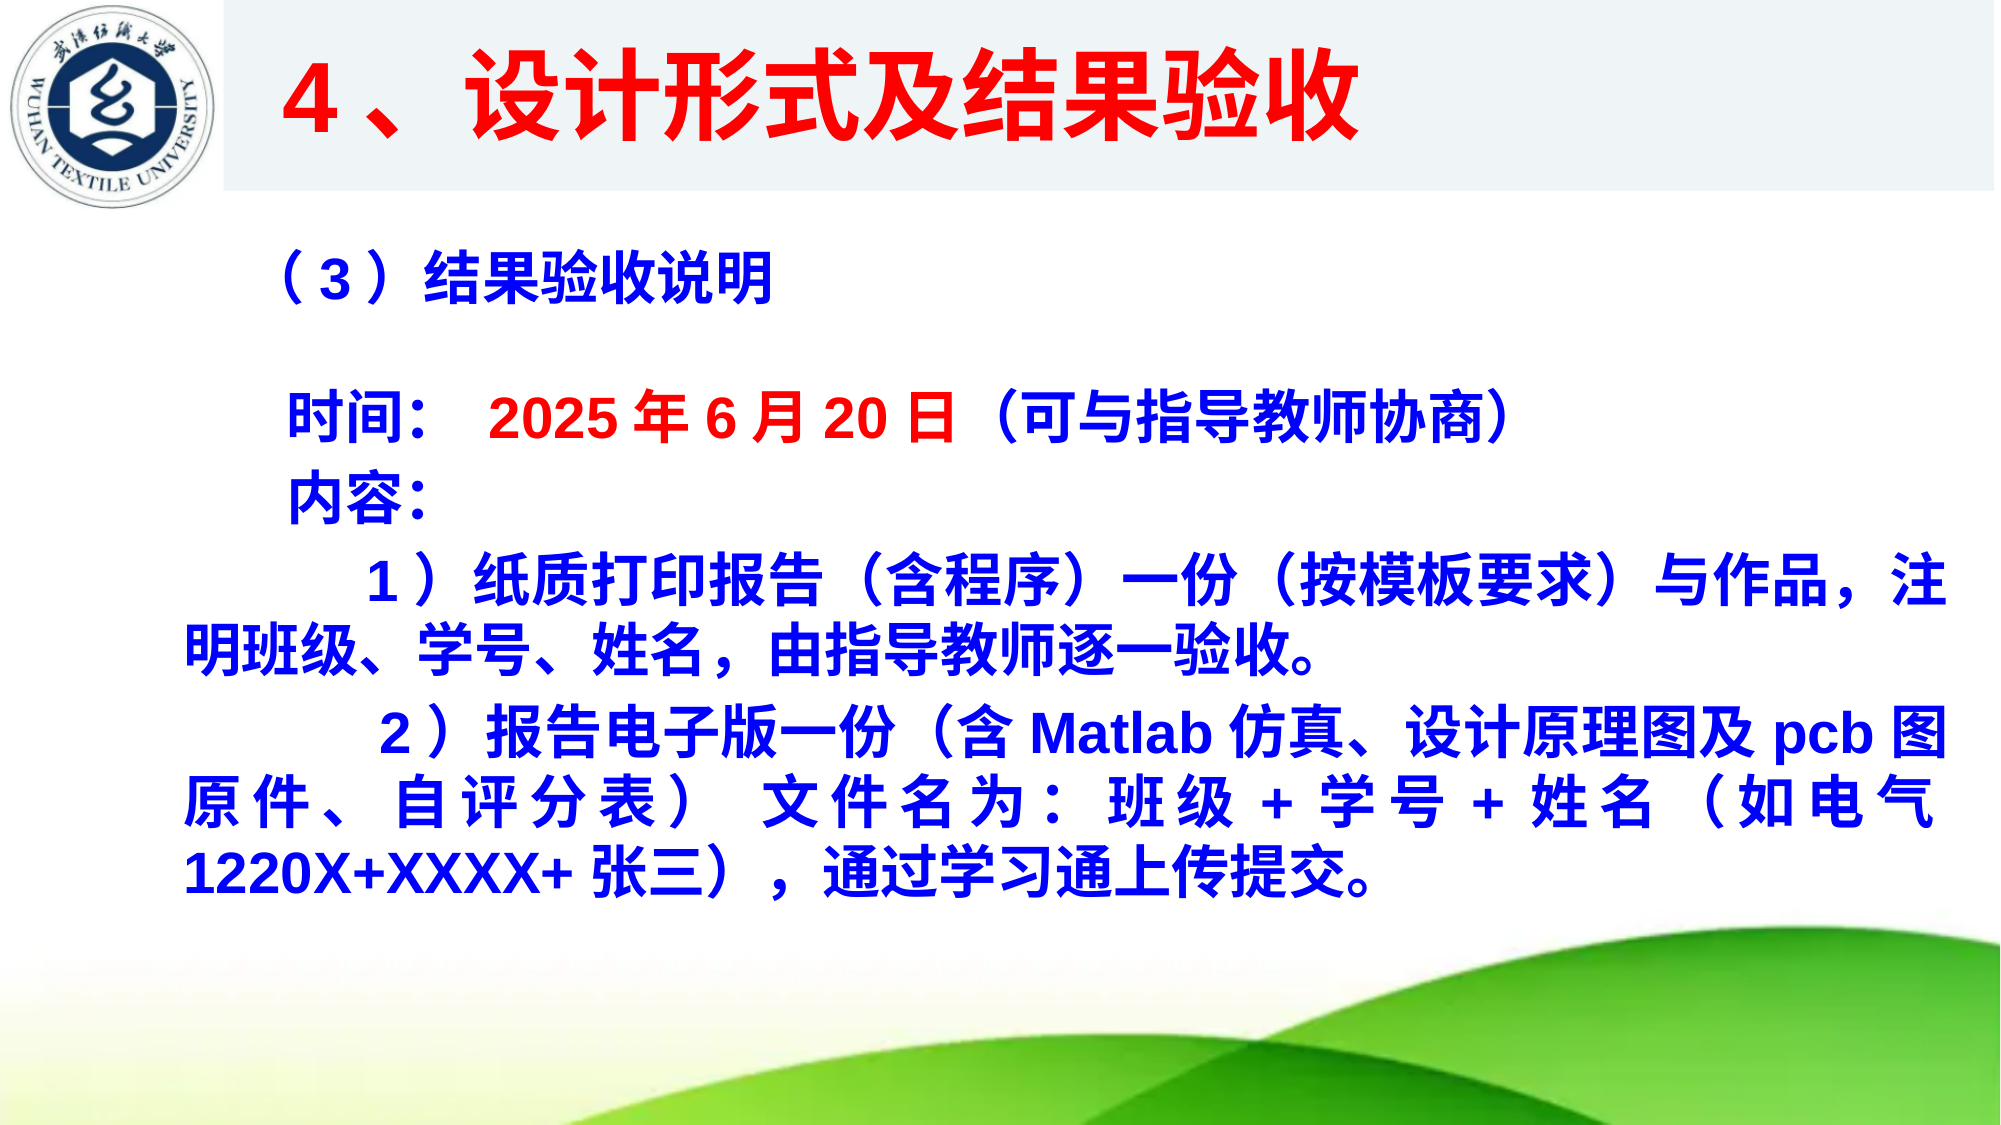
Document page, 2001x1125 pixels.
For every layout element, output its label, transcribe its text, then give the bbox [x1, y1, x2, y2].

title 4、设计形式及结果验收 [267, 18, 1543, 167]
picture [0, 0, 2001, 1125]
subtitle 时间： 2025年6月20日（可与指导教师协商） 内容： 1）纸质打印报告（含程序）一份（按模板要求）与作品，注明班级、学号、姓名，由指导教师逐一验收。 2）报告电子版一份（含Matlab仿真、设计原理图及pcb图原件、自评分表） 文件名为：班级+学号+姓名（如电气1220X+XXXX+张三），通过学习通上传提交。 [111, 290, 1964, 977]
text_box （3）结果验收说明 [232, 219, 1233, 319]
